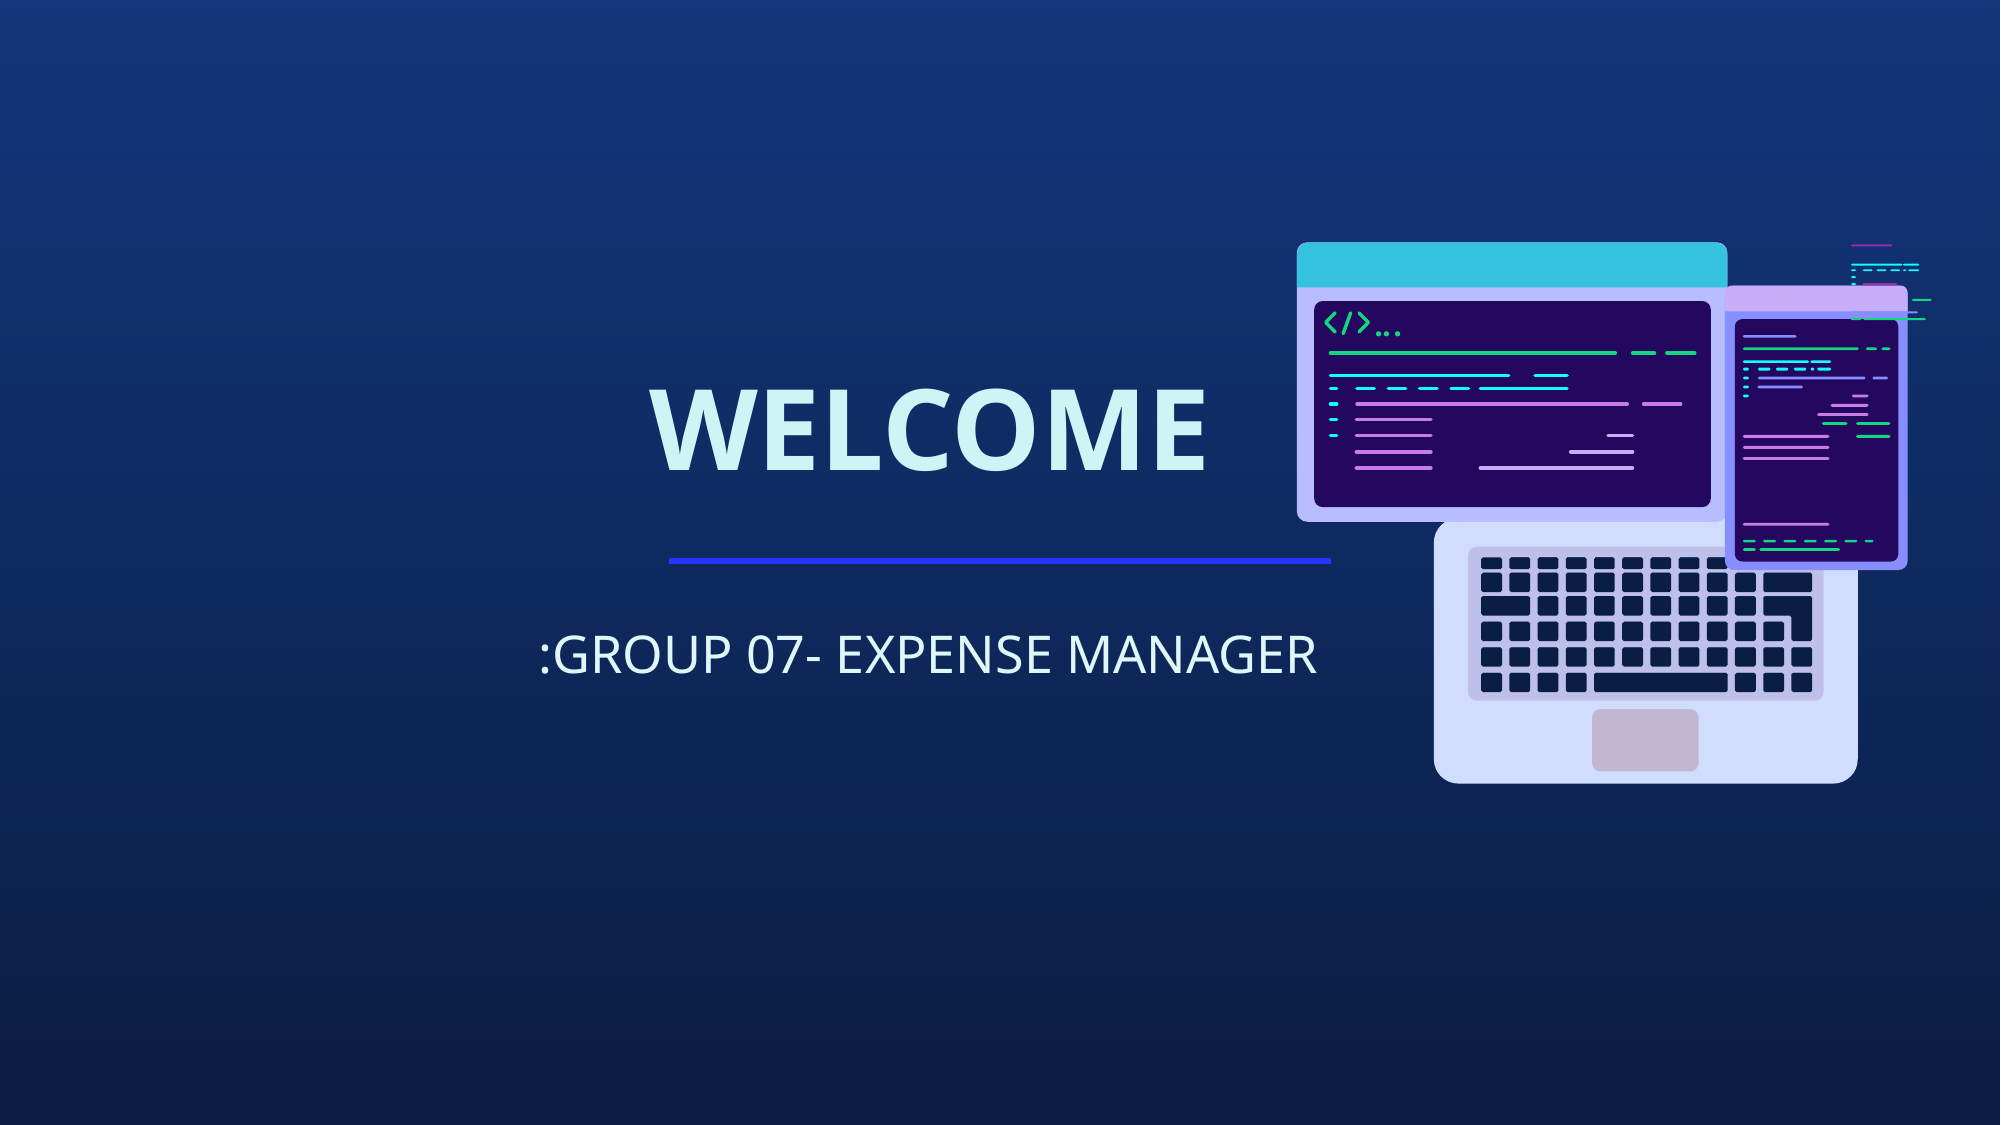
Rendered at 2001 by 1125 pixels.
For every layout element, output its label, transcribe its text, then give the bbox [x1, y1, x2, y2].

text_box [1742, 445, 1830, 449]
text_box [1481, 574, 1503, 593]
text_box [1537, 572, 1559, 593]
text_box [1537, 596, 1559, 616]
text_box [1742, 347, 1859, 351]
text_box [1594, 647, 1615, 667]
text_box [1856, 434, 1891, 438]
text_box [1706, 574, 1728, 593]
text_box [1724, 285, 1908, 312]
text_box [1803, 539, 1817, 543]
text_box [1375, 331, 1382, 337]
text_box [1763, 648, 1785, 667]
text_box [1872, 376, 1889, 380]
text_box [1734, 574, 1756, 593]
text_box [1757, 376, 1866, 380]
text_box [1650, 596, 1672, 616]
text_box [1864, 539, 1874, 543]
text_box [1793, 367, 1807, 371]
text_box [1678, 558, 1700, 570]
text_box [1678, 597, 1700, 616]
text_box [1757, 367, 1771, 371]
text_box [1650, 572, 1672, 593]
text_box [1706, 597, 1728, 616]
text_box [1594, 621, 1615, 642]
text_box :GROUP 07- EXPENSE MANAGER [419, 614, 1433, 692]
text_box [1622, 596, 1644, 616]
text_box [1650, 621, 1672, 642]
text_box [1791, 674, 1813, 693]
text_box [1734, 623, 1756, 642]
text_box [1742, 522, 1830, 526]
text_box [1734, 648, 1756, 667]
text_box [1650, 647, 1672, 667]
text_box [1592, 709, 1699, 772]
text_box [1763, 539, 1777, 543]
text_box [1537, 621, 1559, 642]
text_box [1865, 347, 1878, 351]
text_box [1481, 557, 1503, 570]
text_box [1537, 672, 1559, 693]
text_box [1481, 623, 1503, 642]
text_box [1622, 647, 1644, 667]
text_box [1763, 574, 1813, 593]
text_box [1851, 394, 1869, 398]
text_box [1791, 648, 1813, 667]
text_box [1678, 623, 1700, 642]
text_box [1481, 596, 1531, 616]
text_box [1296, 288, 1726, 522]
text_box [1742, 539, 1756, 543]
text_box [1565, 621, 1587, 642]
text_box [1734, 319, 1899, 562]
text_box [1537, 647, 1559, 667]
text_box [1565, 672, 1587, 693]
text_box [1757, 385, 1803, 389]
text_box [1706, 558, 1728, 570]
text_box [1394, 331, 1401, 337]
text_box [1706, 623, 1728, 642]
text_box [1509, 647, 1531, 667]
text_box [1537, 557, 1559, 570]
text_box [1775, 367, 1789, 371]
text_box [1594, 672, 1728, 693]
text_box [1734, 597, 1756, 616]
text_box [1594, 557, 1615, 570]
text_box [1650, 557, 1672, 570]
text_box [1678, 574, 1700, 593]
text_box [1622, 572, 1644, 593]
text_box [1433, 520, 1858, 784]
text_box [1734, 674, 1756, 693]
text_box [1509, 672, 1531, 693]
text_box [1314, 301, 1711, 508]
text_box [1622, 557, 1644, 570]
text_box [1783, 539, 1797, 543]
text_box [1622, 621, 1644, 642]
text_box [1509, 621, 1531, 642]
text_box [1824, 539, 1838, 543]
text_box [1881, 347, 1891, 351]
text_box [1763, 674, 1785, 693]
text_box [1481, 674, 1503, 693]
text_box [1844, 539, 1858, 543]
text_box [1509, 557, 1531, 570]
text_box [1509, 572, 1531, 593]
text_box [1296, 242, 1728, 288]
text_box WELCOME [634, 350, 1255, 500]
text_box [1565, 557, 1587, 570]
text_box [1594, 596, 1615, 616]
text_box [1565, 596, 1587, 616]
text_box [1724, 312, 1908, 571]
text_box [1830, 403, 1869, 407]
text_box [1817, 367, 1832, 371]
text_box [1742, 434, 1830, 438]
text_box [1565, 572, 1587, 593]
text_box [1383, 331, 1390, 337]
text_box [1594, 572, 1615, 593]
text_box [1468, 546, 1824, 701]
text_box [1706, 648, 1728, 667]
text_box [1678, 648, 1700, 667]
text_box [1565, 647, 1587, 667]
text_box [1763, 597, 1813, 642]
text_box [1481, 648, 1503, 667]
